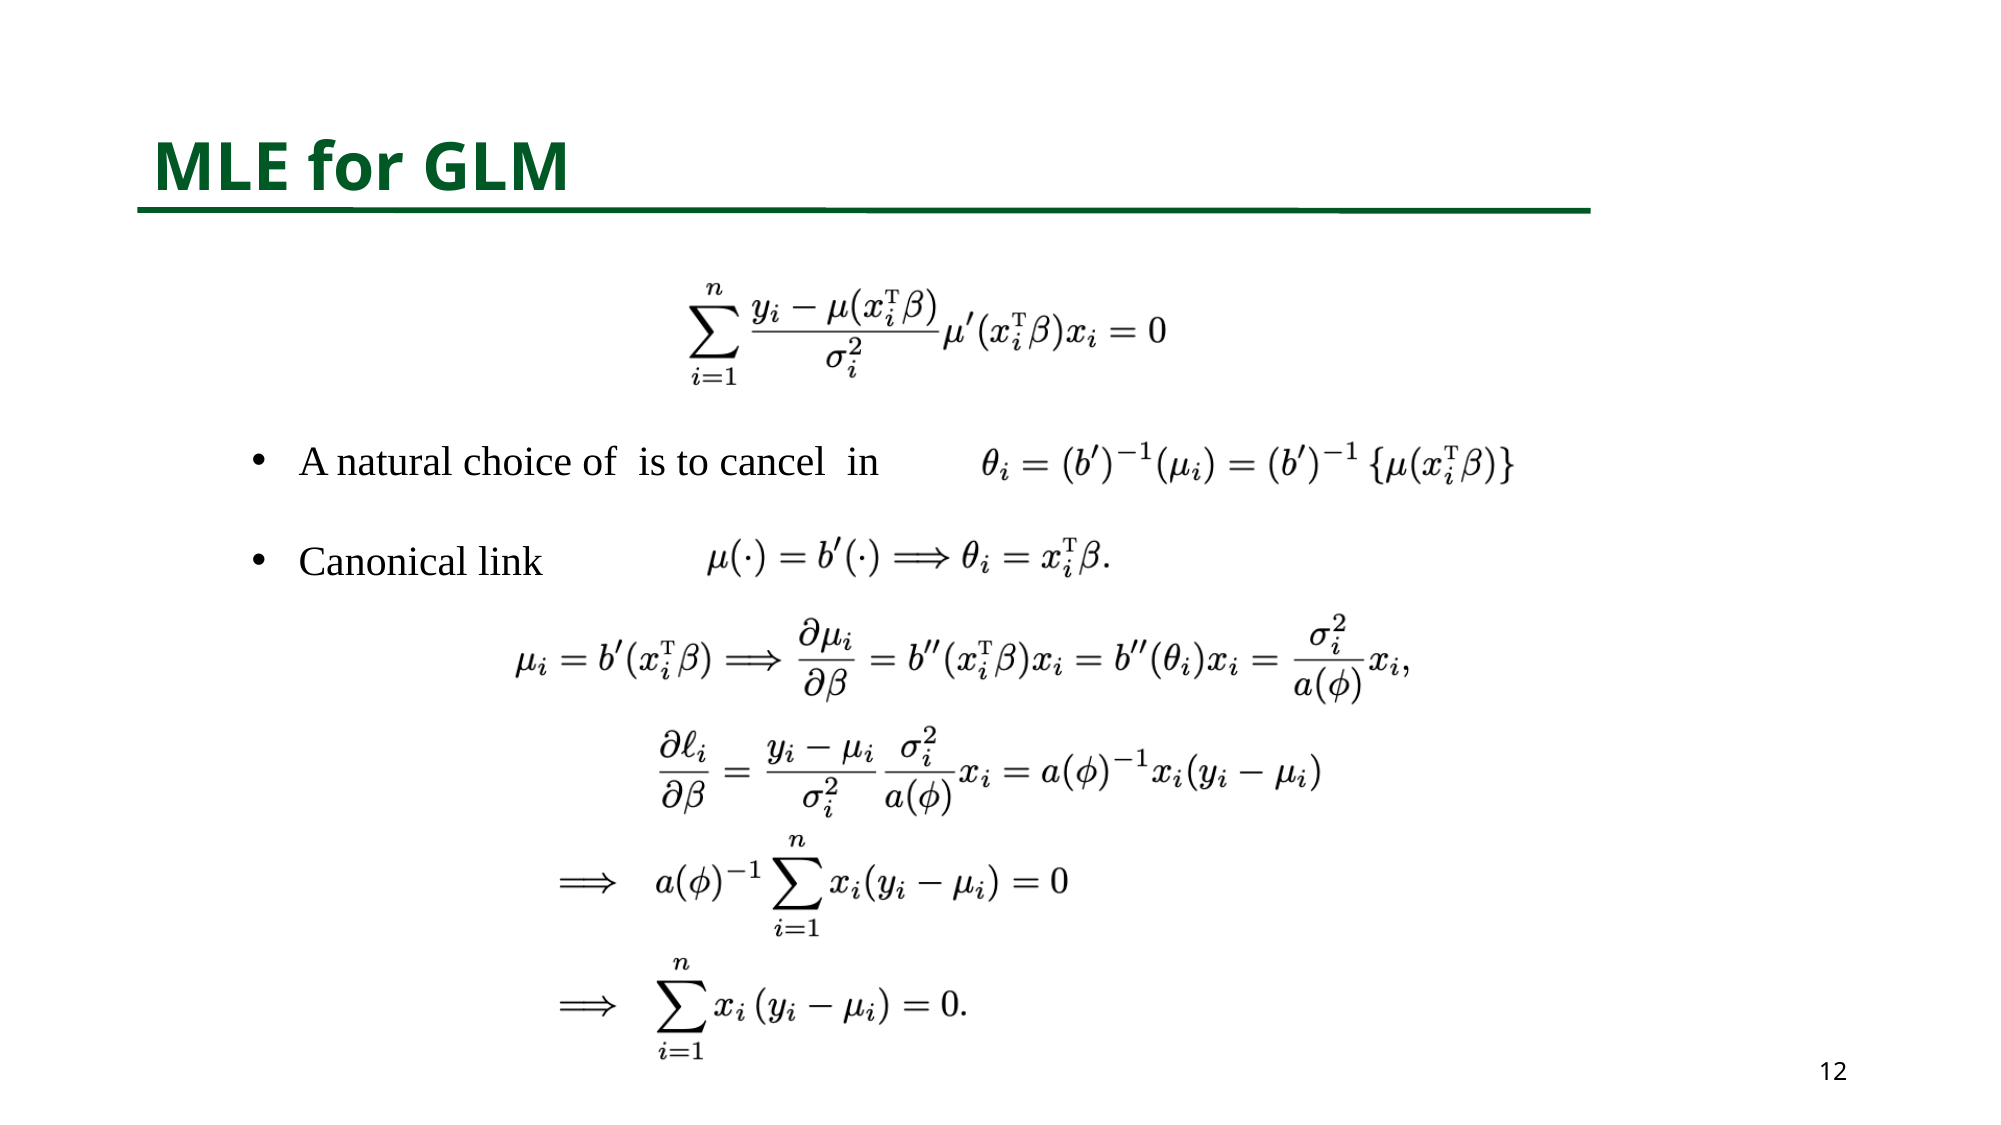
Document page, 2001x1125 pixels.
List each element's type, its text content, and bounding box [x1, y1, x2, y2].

picture [972, 432, 1526, 499]
title MLE for GLM [137, 59, 1863, 278]
picture [695, 527, 1115, 589]
slide_number 12 [1412, 1042, 1863, 1103]
picture [497, 604, 1431, 1076]
picture [675, 277, 1189, 388]
